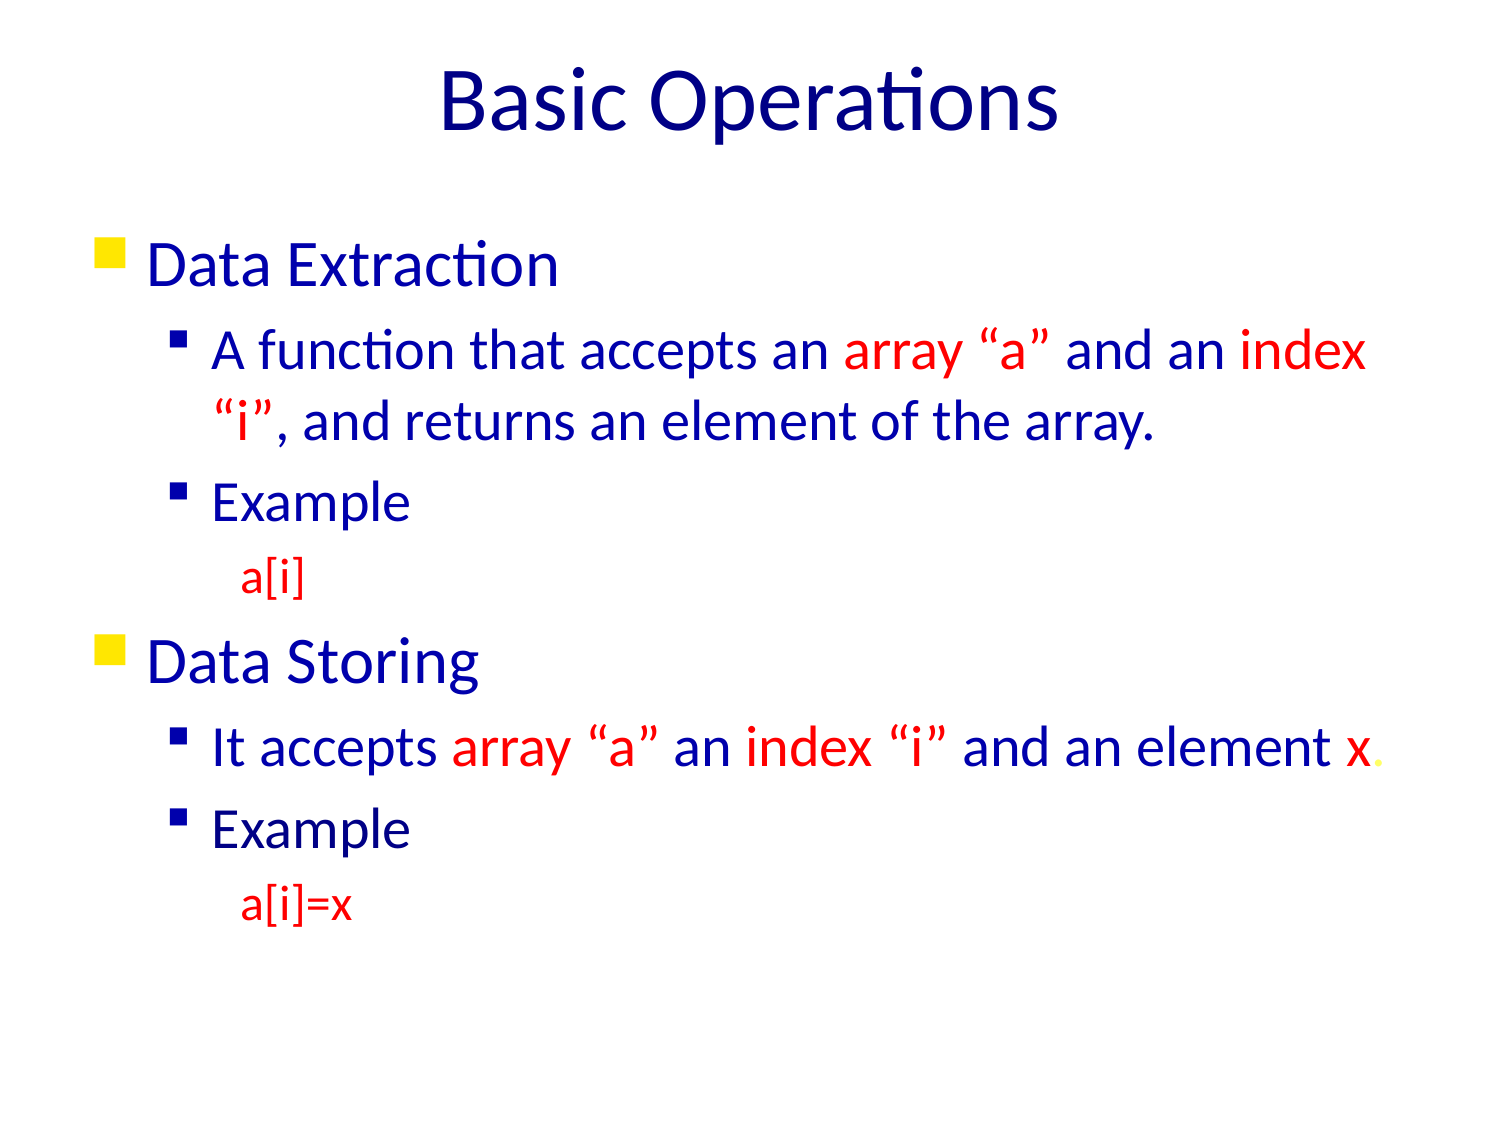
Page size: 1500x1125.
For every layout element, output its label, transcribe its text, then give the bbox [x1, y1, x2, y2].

title Basic Operations [0, 0, 1500, 188]
list Data Extraction A function that accepts an array “a” and an index “i”, and returns an element of the array. Example a[i] Data Storing It accepts array “a” an index “i” and an element x. Example a[i]=x [74, 212, 1426, 1063]
